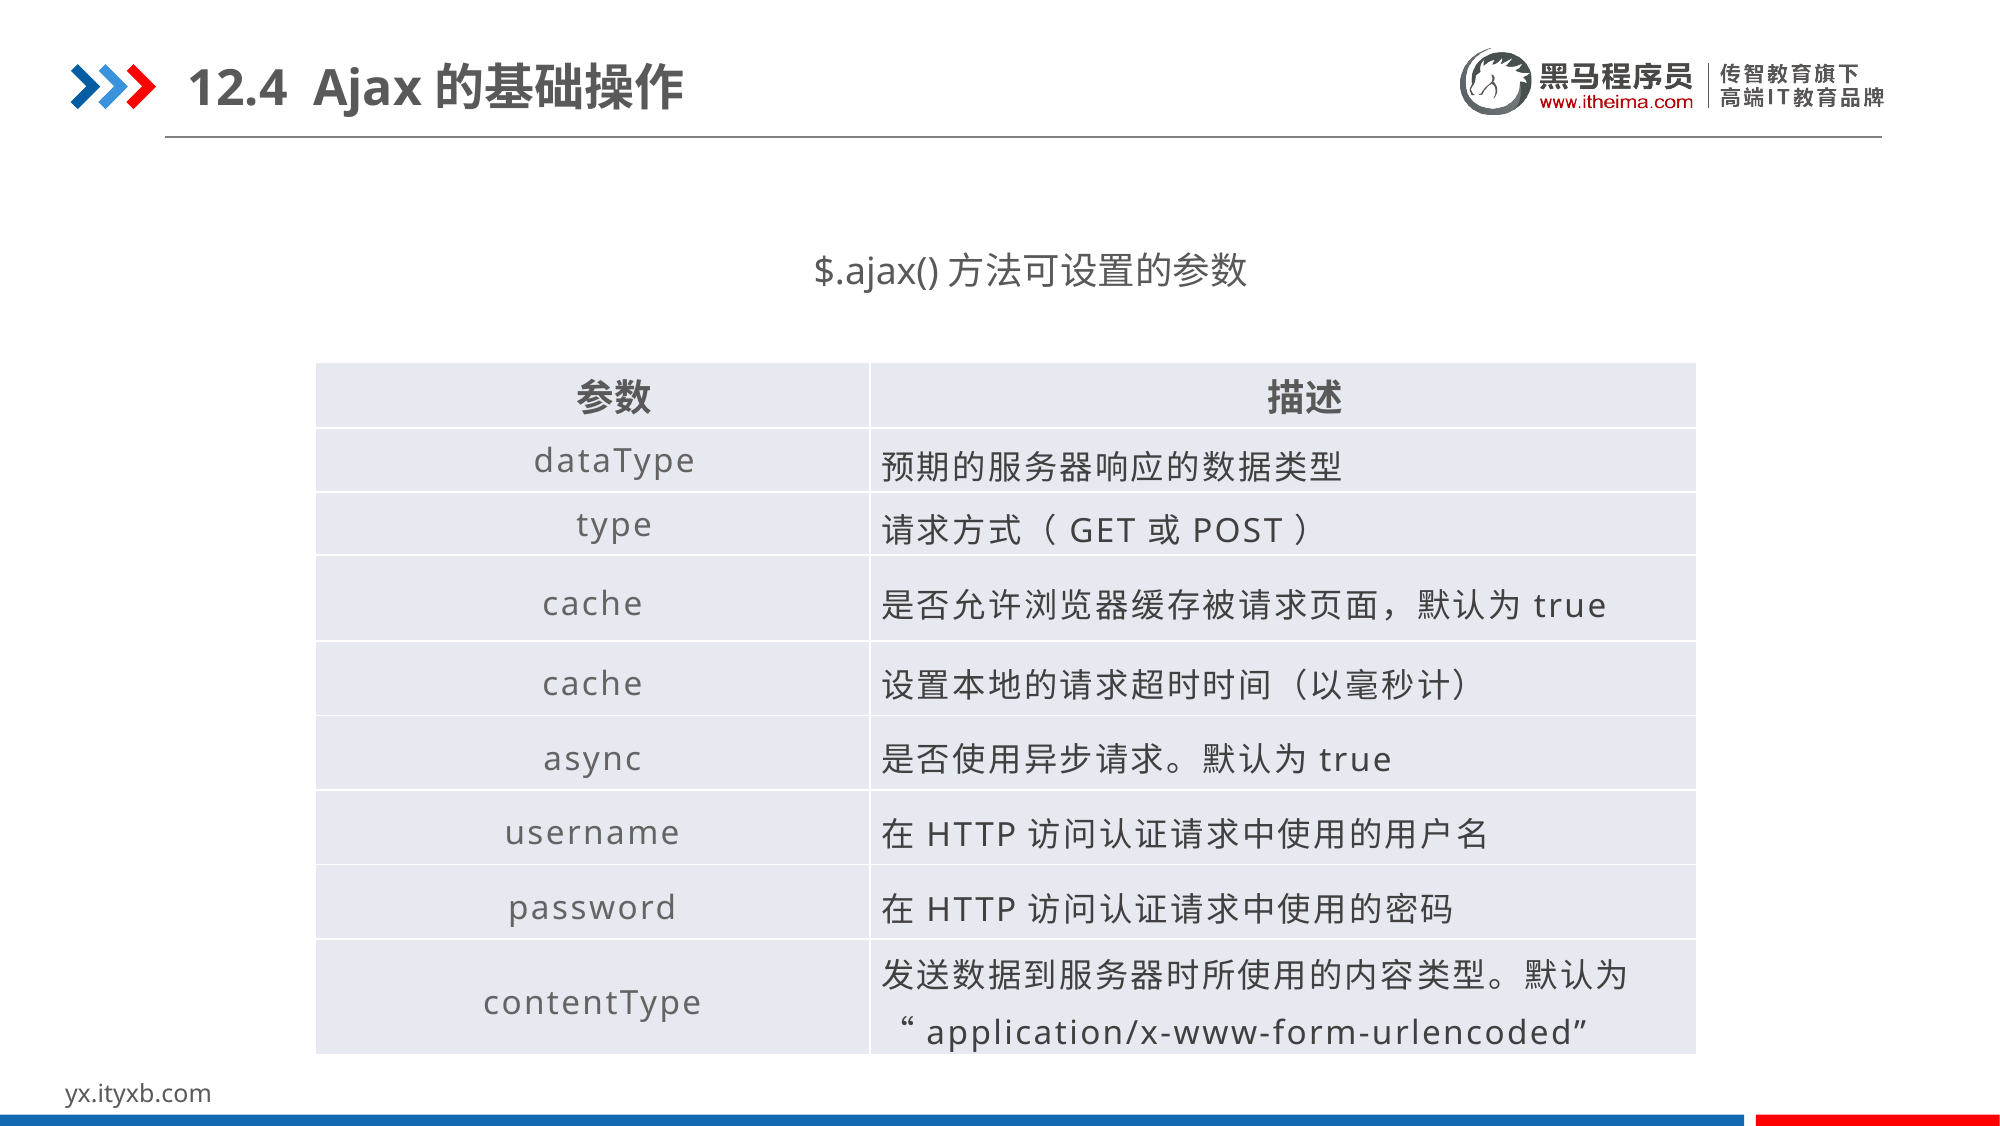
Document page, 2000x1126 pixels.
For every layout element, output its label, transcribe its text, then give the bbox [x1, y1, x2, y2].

table_cell 发送数据到服务器时所使用的内容类型。默认为“application/x-www-form-urlencoded” [871, 940, 1696, 1054]
table_cell 是否使用异步请求。默认为true [871, 716, 1696, 789]
table_cell 在HTTP访问认证请求中使用的密码 [871, 865, 1696, 938]
table_cell cache [316, 556, 869, 640]
text_box 12.4 Ajax的基础操作 [187, 43, 827, 127]
table_cell type [316, 493, 869, 554]
table_header 参数 [316, 363, 869, 427]
table_cell dataType [316, 429, 869, 491]
text_box $.ajax()方法可设置的参数 [648, 217, 1414, 312]
table_cell password [316, 865, 869, 938]
table_cell cache [316, 642, 869, 715]
table_cell async [316, 716, 869, 789]
table_header 描述 [871, 363, 1696, 427]
table_cell 设置本地的请求超时时间（以毫秒计） [871, 642, 1696, 715]
table_cell 请求方式（GET或POST） [871, 493, 1696, 554]
table_cell contentType [316, 940, 869, 1054]
table_cell username [316, 791, 869, 864]
table_cell 是否允许浏览器缓存被请求页面，默认为true [871, 556, 1696, 640]
picture [1460, 48, 1887, 115]
table_cell 在HTTP访问认证请求中使用的用户名 [871, 791, 1696, 864]
table_cell 预期的服务器响应的数据类型 [871, 429, 1696, 491]
